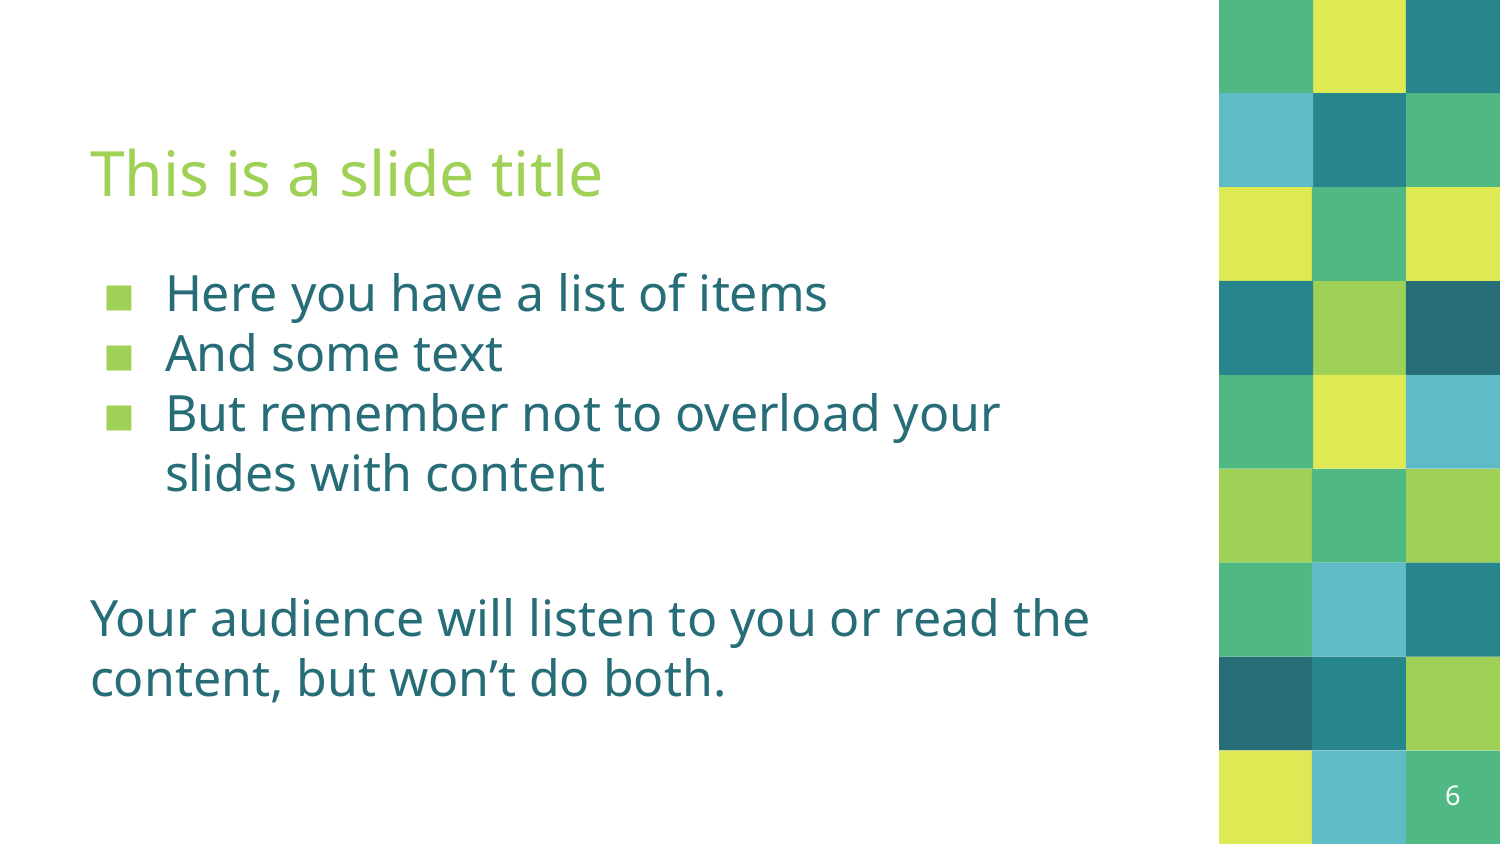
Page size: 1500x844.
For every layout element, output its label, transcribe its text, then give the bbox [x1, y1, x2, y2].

title This is a slide title [75, 83, 1127, 225]
list Here you have a list of items And some text But remember not to overload your slides with content Your audience will listen to you or read the content, but won’t do both. [75, 246, 1127, 783]
slide_number 6 [1405, 749, 1500, 844]
